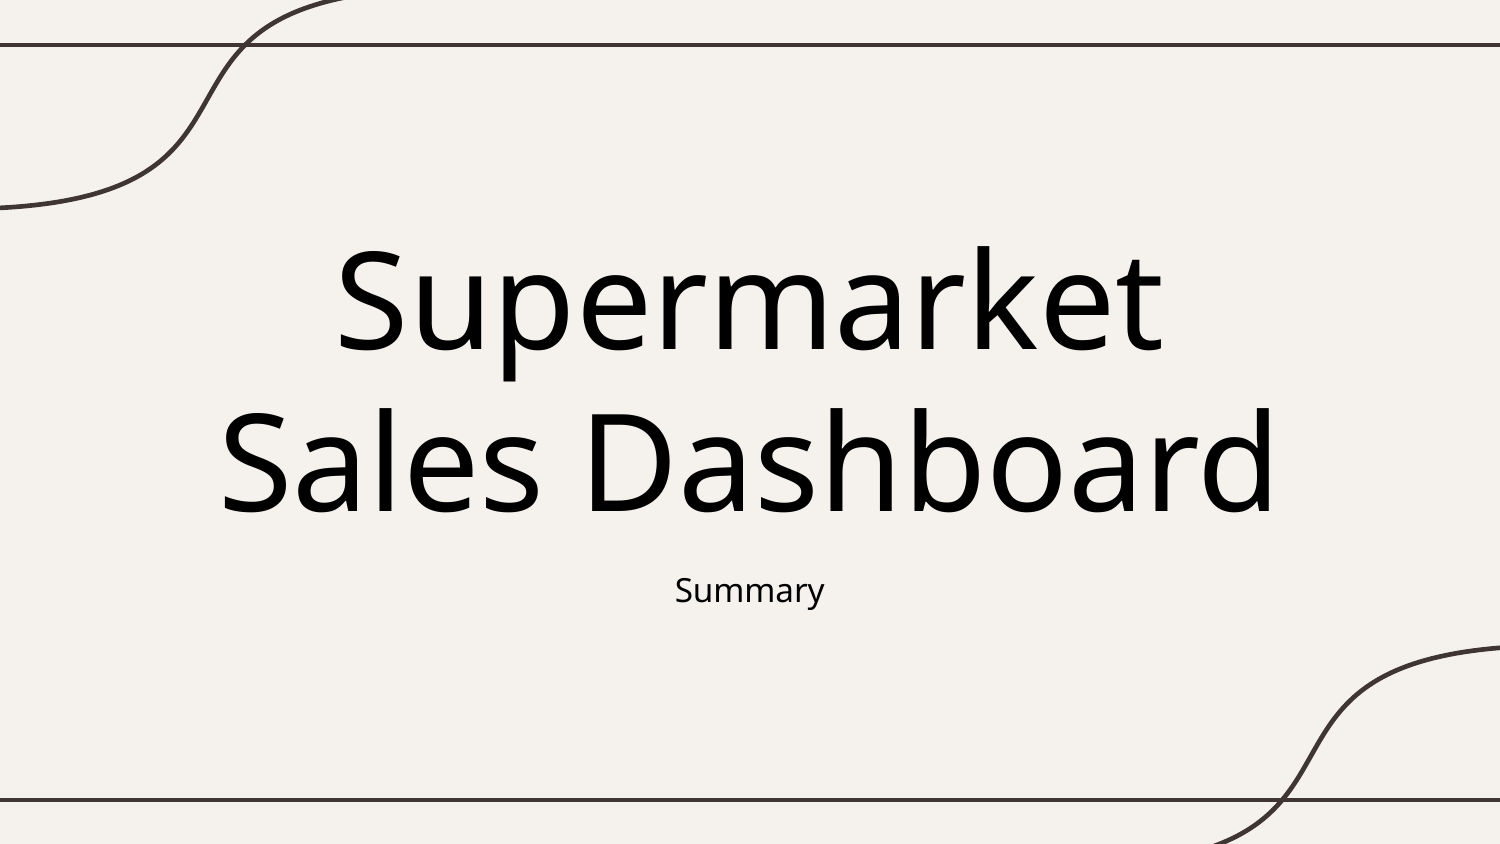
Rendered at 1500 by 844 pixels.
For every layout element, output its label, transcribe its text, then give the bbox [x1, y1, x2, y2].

title Supermarket Sales Dashboard [170, 217, 1330, 553]
subtitle Summary [170, 553, 1330, 627]
